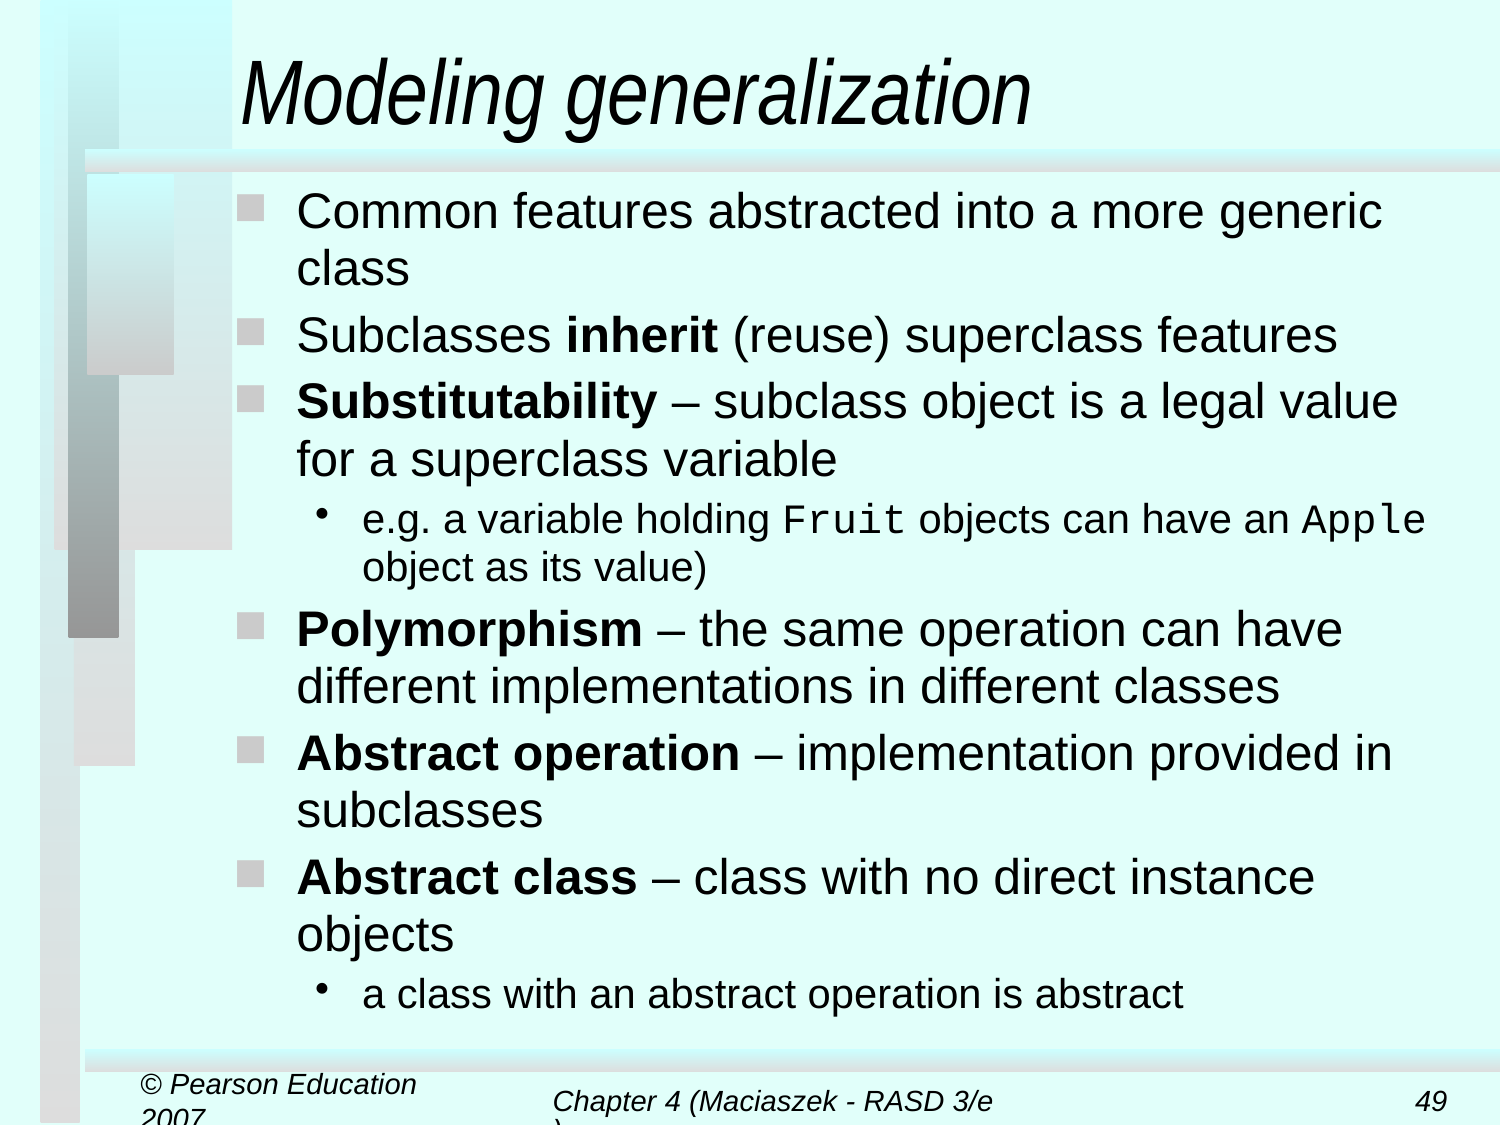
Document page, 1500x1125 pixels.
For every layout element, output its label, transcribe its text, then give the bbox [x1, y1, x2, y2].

slide_number 49 [1149, 1074, 1463, 1125]
slide_number © Pearson Education 2007 [125, 1074, 438, 1125]
list Common features abstracted into a more generic class Subclasses inherit (reuse) superclass features Substitutability – subclass object is a legal value for a superclass variable e.g. a variable holding Fruit objects can have an Apple object as its value) Polymorphism – the same operation can have different implementations in different classes Abstract operation – implementation provided in subclasses Abstract class – class with no direct instance objects a class with an abstract operation is abstract [225, 174, 1463, 1038]
footer Chapter 4 (Maciaszek - RASD 3/e) [537, 1074, 1013, 1125]
title Modeling generalization [225, 0, 1500, 150]
